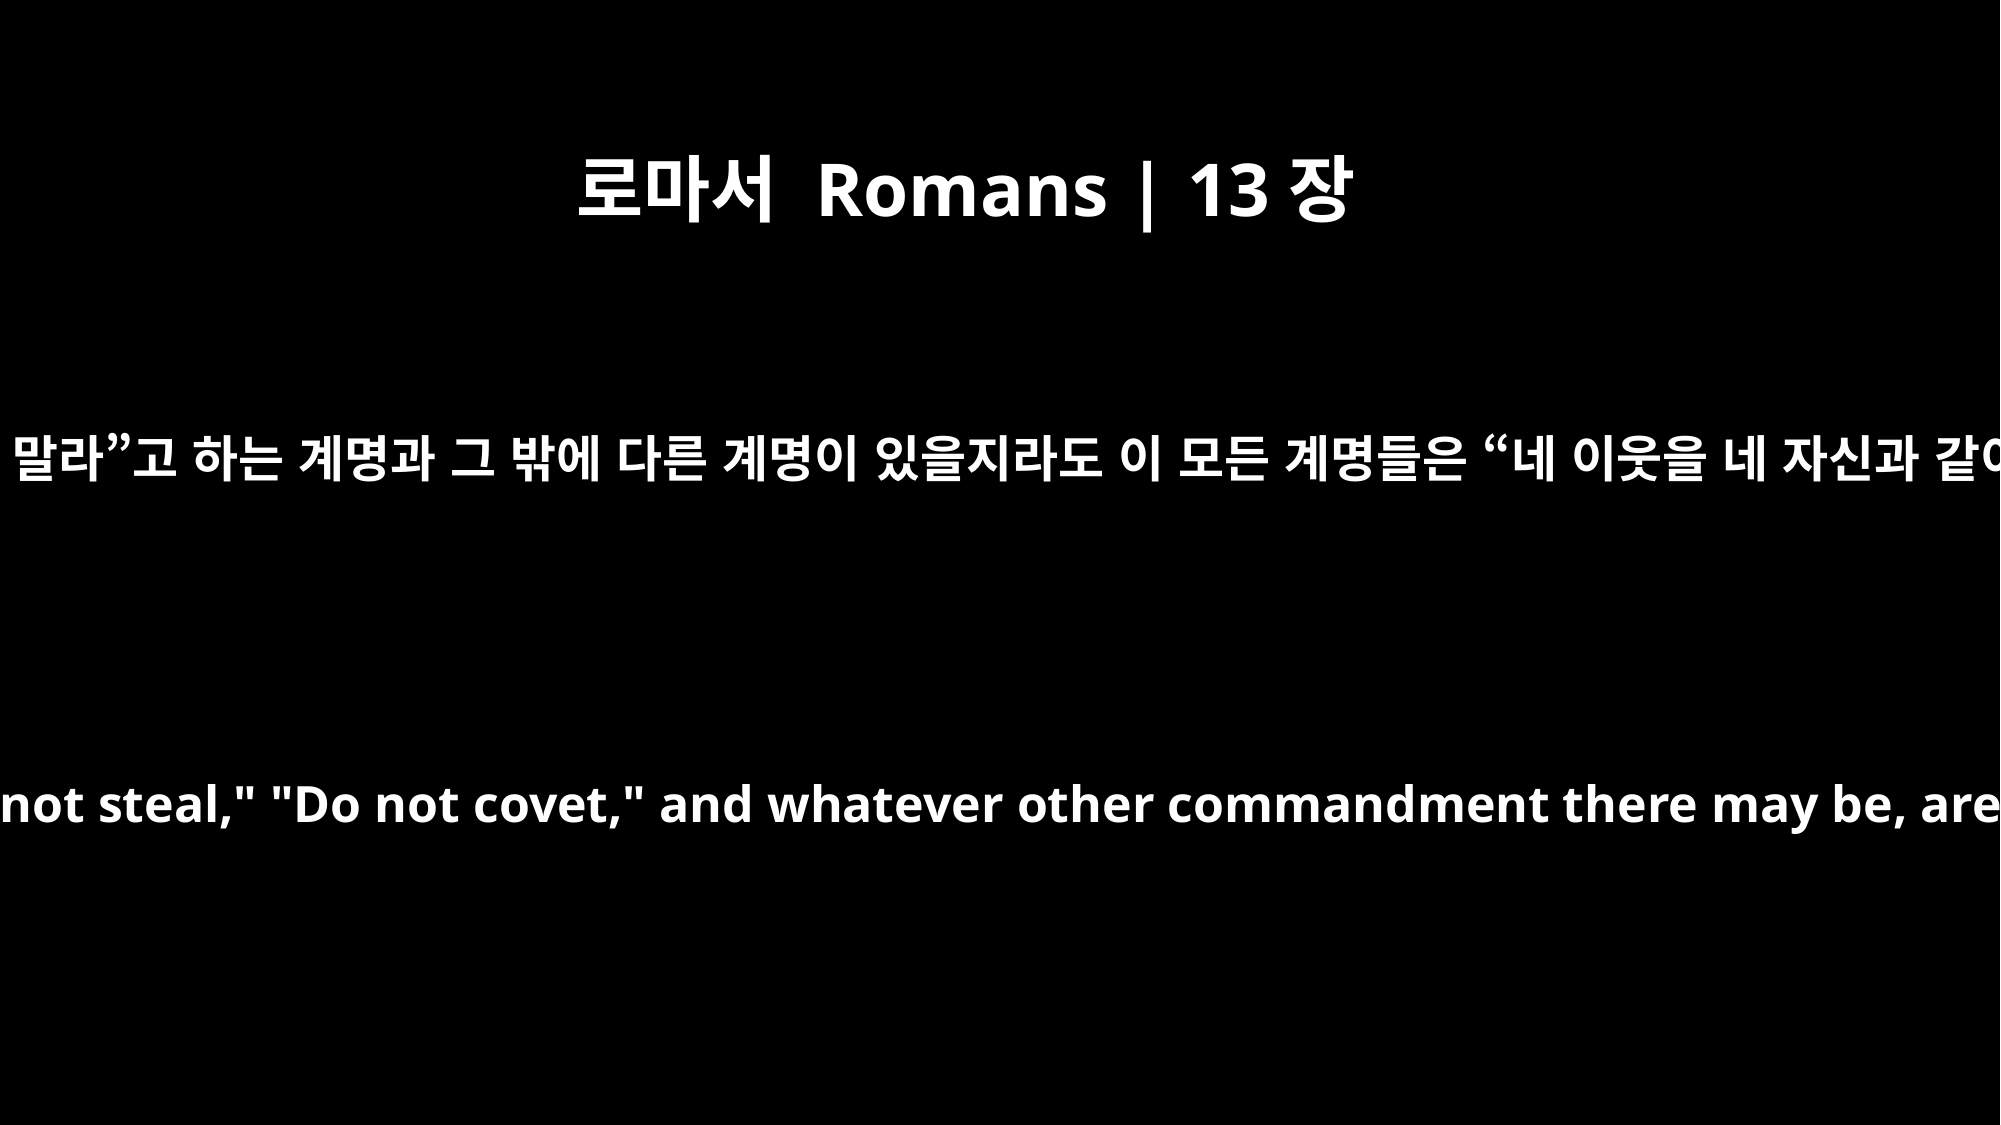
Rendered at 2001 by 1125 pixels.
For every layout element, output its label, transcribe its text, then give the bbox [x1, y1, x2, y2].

text_box 9 “간음하지 말라, 살인하지 말라, 도둑질하지 말라, 탐내지 말라”고 하는 계명과 그 밖에 다른 계명이 있을지라도 이 모든 계명들은 “네 이웃을 네 자신과 같이 사랑하라”고 하는 이 말씀 가운데 다 요약돼 있습니다. [0, 359, 2000, 495]
text_box 로마서 Romans | 13장 [561, 136, 1371, 239]
text_box The commandments, "Do not commit adultery," "Do not murder," "Do not steal," "Do not covet," and whatever other commandment there may be, are summed up in this one rule: "Love your neighbor as yourself." [0, 764, 2000, 840]
